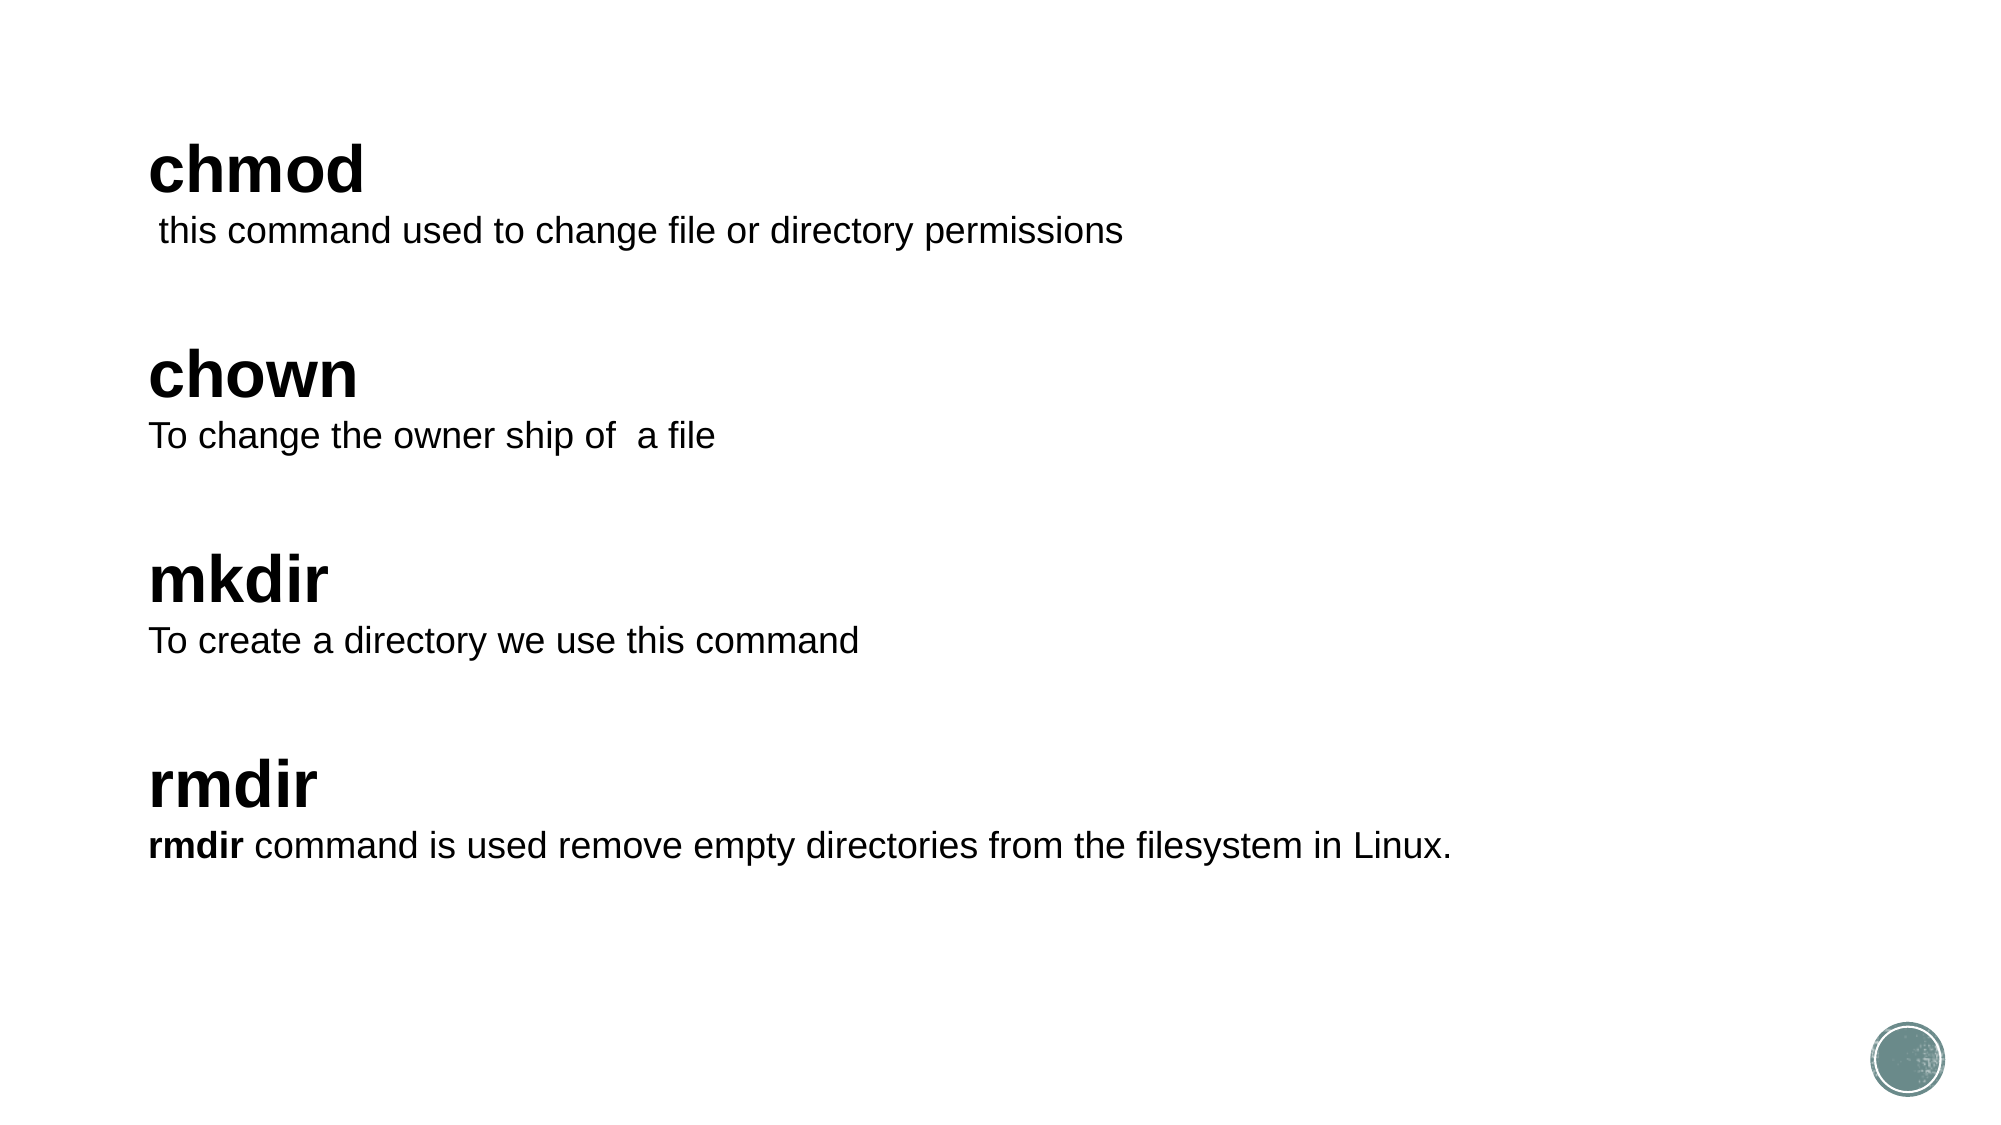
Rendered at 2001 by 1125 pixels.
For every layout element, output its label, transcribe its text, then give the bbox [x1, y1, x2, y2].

text_box chmod this command used to change file or directory permissions chown To change the owner ship of a file mkdir To create a directory we use this command rmdir rmdir command is used remove empty directories from the filesystem in Linux. [133, 118, 1939, 874]
